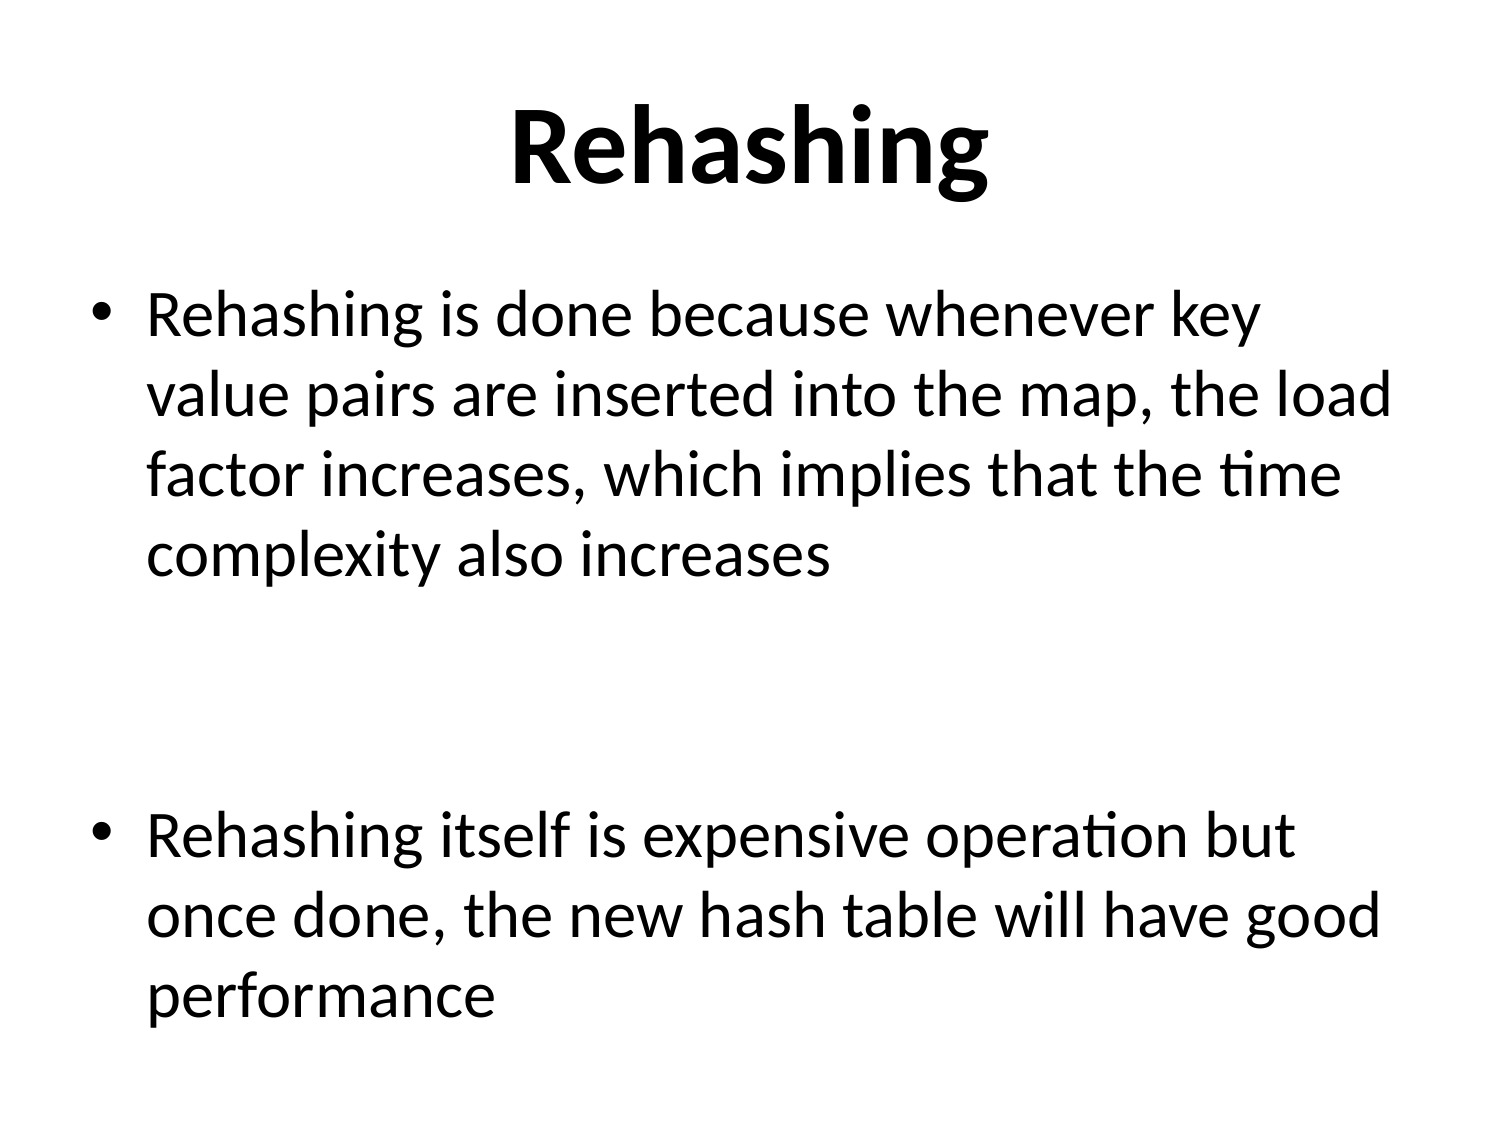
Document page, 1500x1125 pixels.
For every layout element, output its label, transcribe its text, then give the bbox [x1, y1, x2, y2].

title Rehashing [75, 45, 1425, 233]
list Rehashing is done because whenever key value pairs are inserted into the map, the load factor increases, which implies that the time complexity also increases Rehashing itself is expensive operation but once done, the new hash table will have good performance [75, 262, 1425, 1050]
